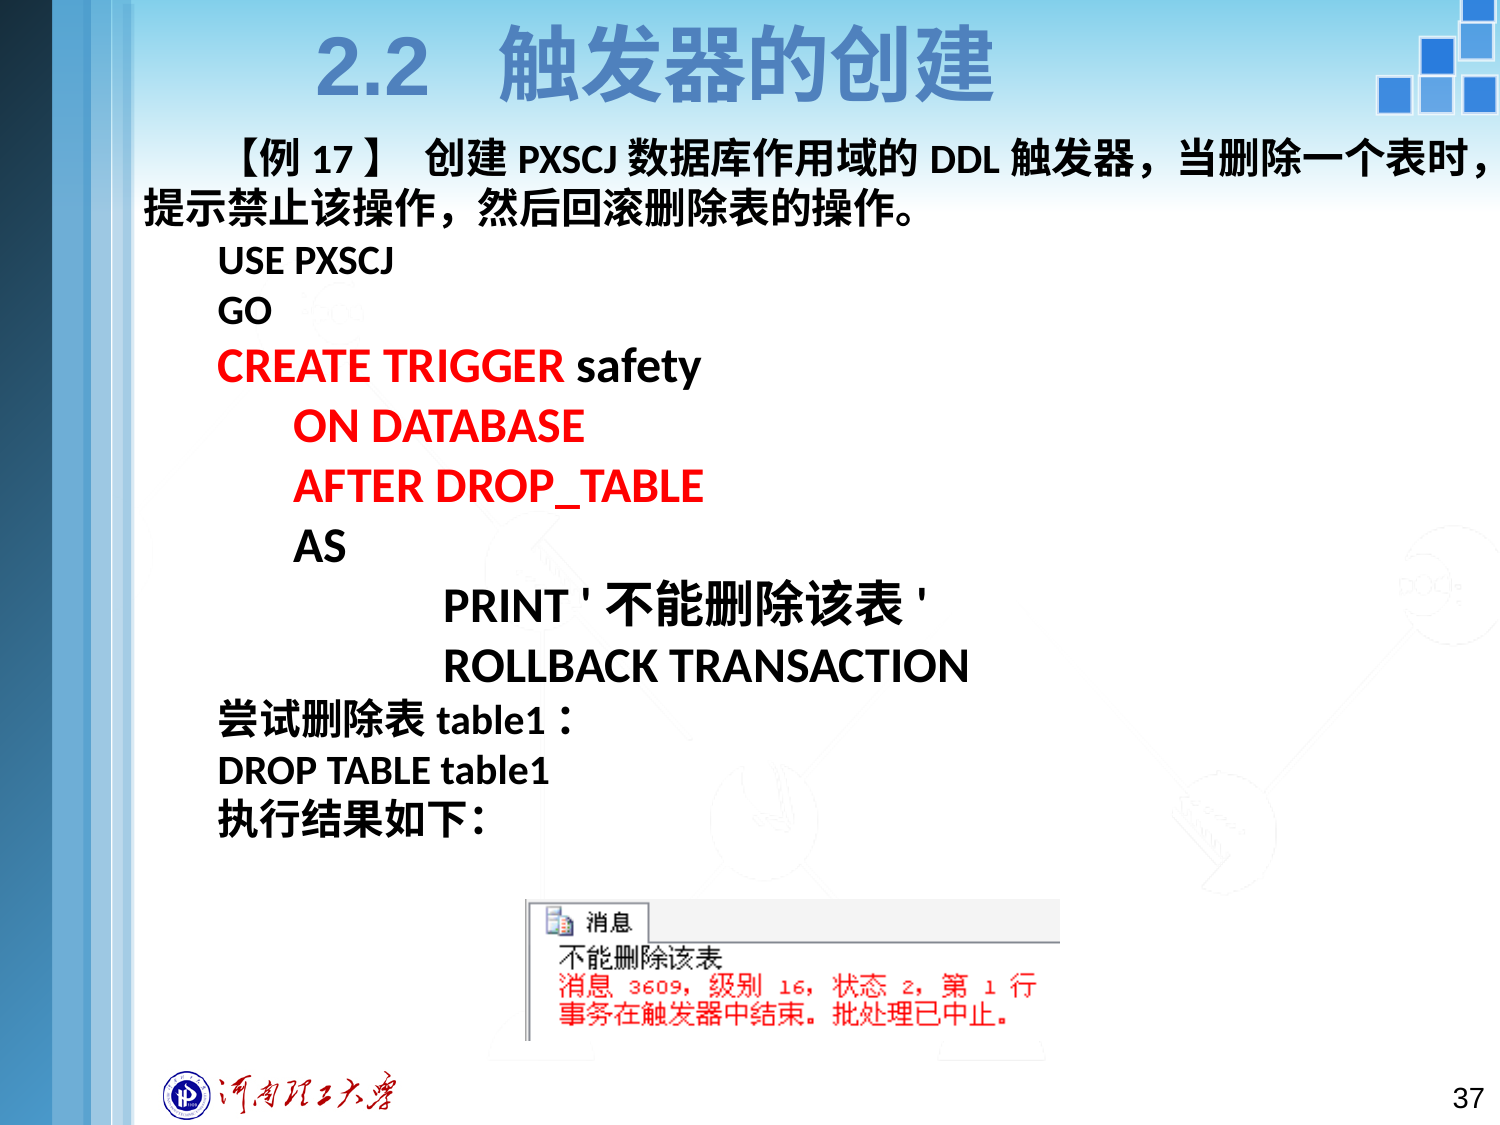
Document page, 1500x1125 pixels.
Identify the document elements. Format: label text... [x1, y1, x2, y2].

title 2.2 触发器的创建 [299, 0, 1301, 124]
picture [132, 899, 1500, 1125]
text_box 【例17】 创建PXSCJ数据库作用域的DDL触发器，当删除一个表时，提示禁止该操作，然后回滚删除表的操作。 USE PXSCJ GO CREATE TRIGGER safety ON DATABASE AFTER DROP_TABLE AS PRINT '不能删除该表' ROLLBACK TRANSACTION 尝试删除表table1： DROP TABLE table1 执行结果如下： [128, 124, 1500, 900]
